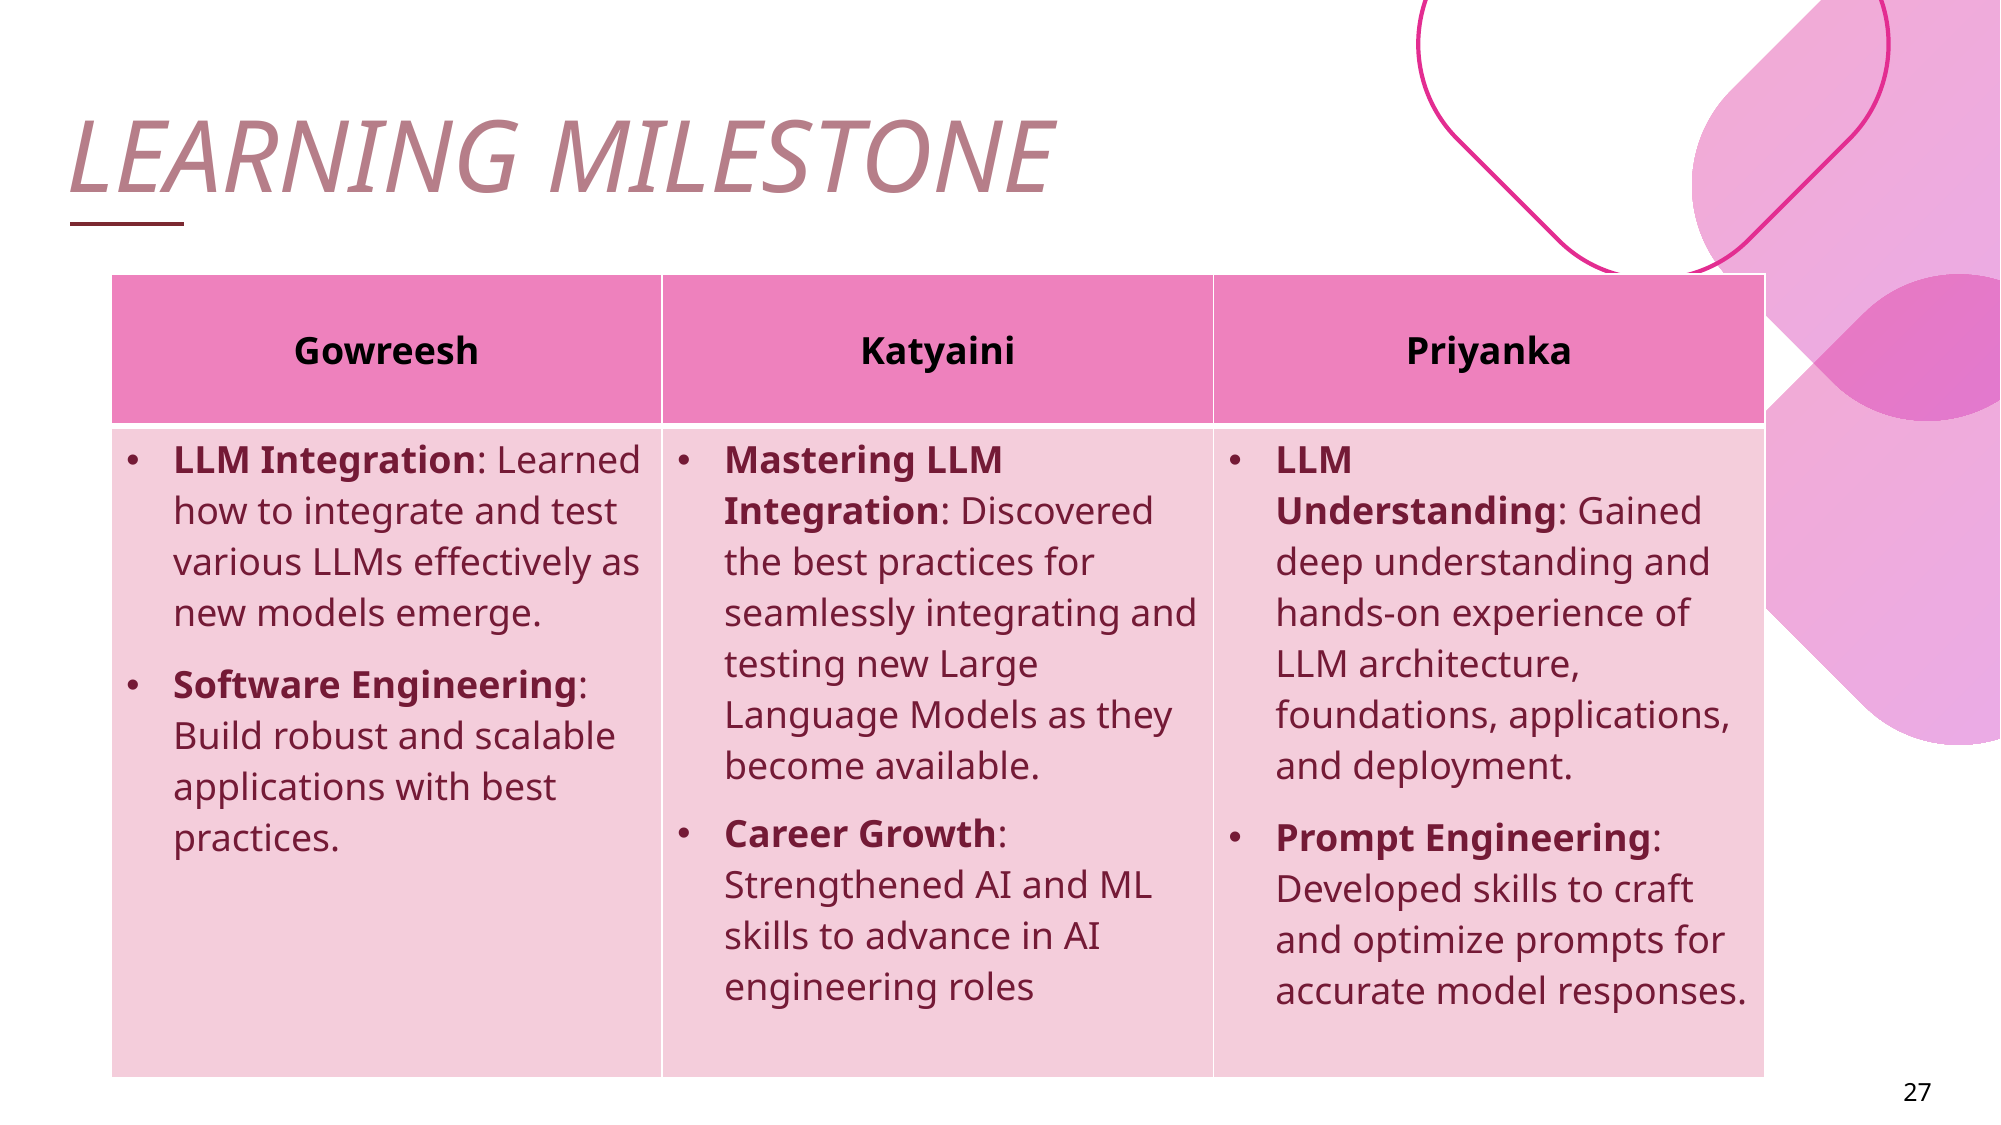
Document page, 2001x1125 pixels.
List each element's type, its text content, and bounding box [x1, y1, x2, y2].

table_cell LLM Integration: Learned how to integrate and test various LLMs effectively as new models emerge. Software Engineering: Build robust and scalable applications with best practices. [112, 429, 661, 1077]
text_box [1766, 274, 2000, 745]
table_header Gowreesh [112, 275, 661, 423]
table_cell LLM Understanding: Gained deep understanding and hands-on experience of LLM architecture, foundations, applications, and deployment. Prompt Engineering: Developed skills to craft and optimize prompts for accurate model responses. [1214, 429, 1764, 1077]
text_box [1418, 0, 1889, 273]
table_header Katyaini [663, 275, 1213, 423]
table_cell Mastering LLM Integration: Discovered the best practices for seamlessly integrating and testing new Large Language Models as they become available. Career Growth: Strengthened AI and ML skills to advance in AI engineering roles [663, 429, 1213, 1077]
text_box [1717, 0, 2000, 363]
text_box 27 [1888, 1068, 2000, 1114]
table_header Priyanka [1214, 275, 1764, 423]
text_box LEARNING MILESTONE [39, 79, 1339, 253]
